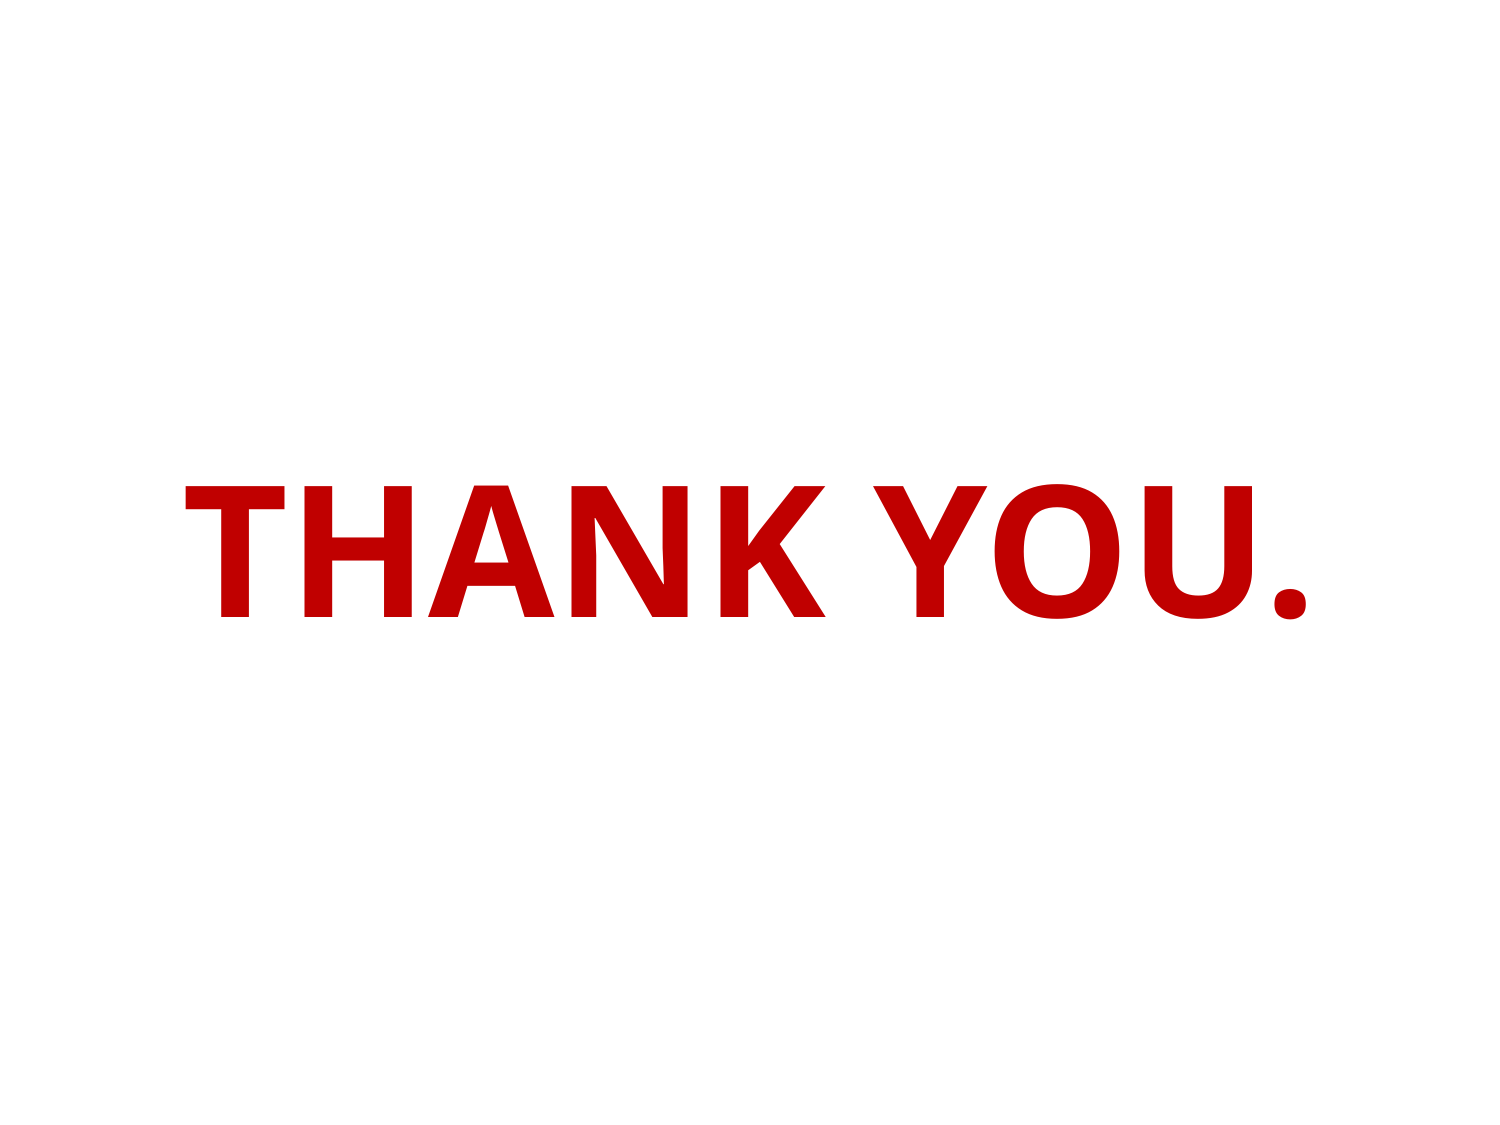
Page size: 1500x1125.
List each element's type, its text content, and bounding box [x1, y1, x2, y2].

text_box THANK YOU. [74, 174, 1425, 913]
